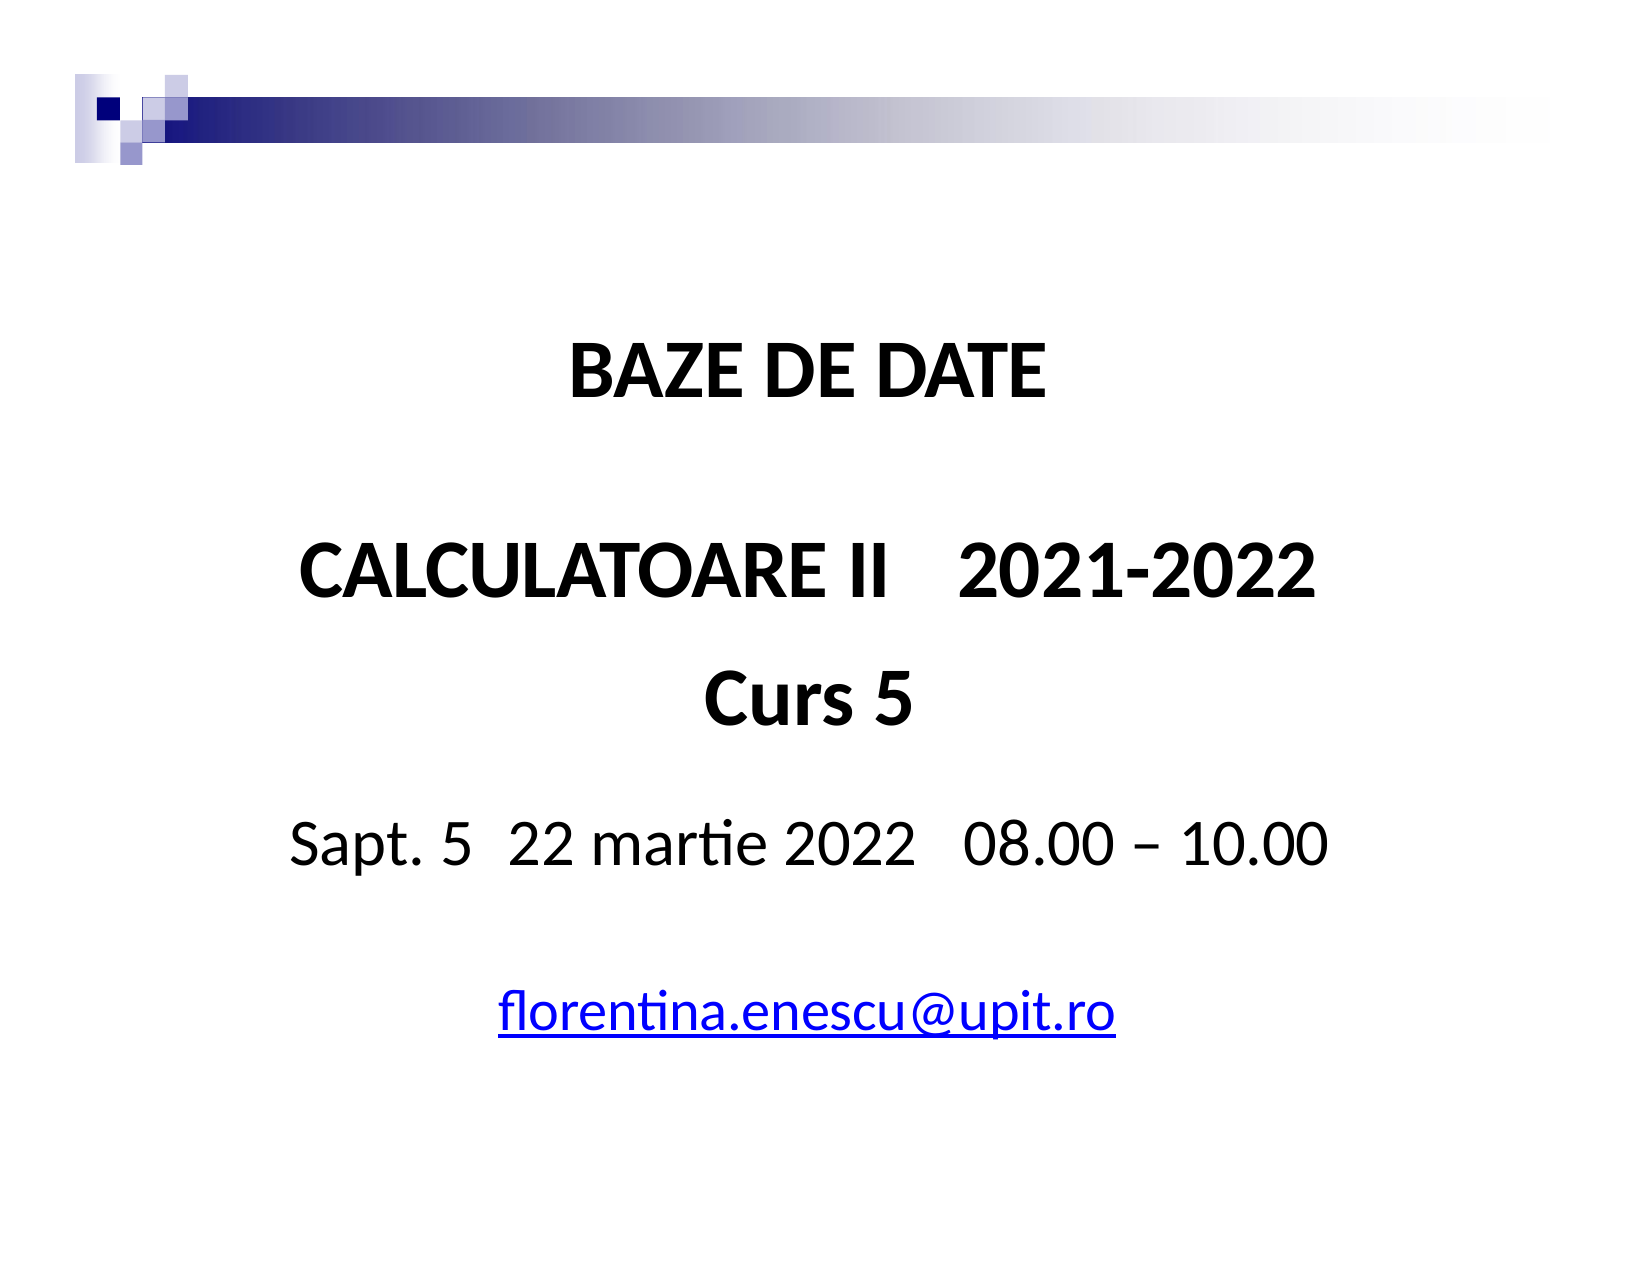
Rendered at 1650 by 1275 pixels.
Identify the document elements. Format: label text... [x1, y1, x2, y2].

text_box 08.00 – 10.00 [961, 796, 1334, 879]
text_box CALCULATOARE II Curs 5 Sapt. 5 22 martie 2022 [287, 484, 921, 879]
text_box florentina.enescu@upit.ro [496, 970, 1125, 1043]
picture [165, 97, 1550, 143]
picture [75, 74, 120, 163]
title BAZE DE DATE [566, 312, 1055, 528]
text_box 2021-2022 [955, 512, 1323, 615]
